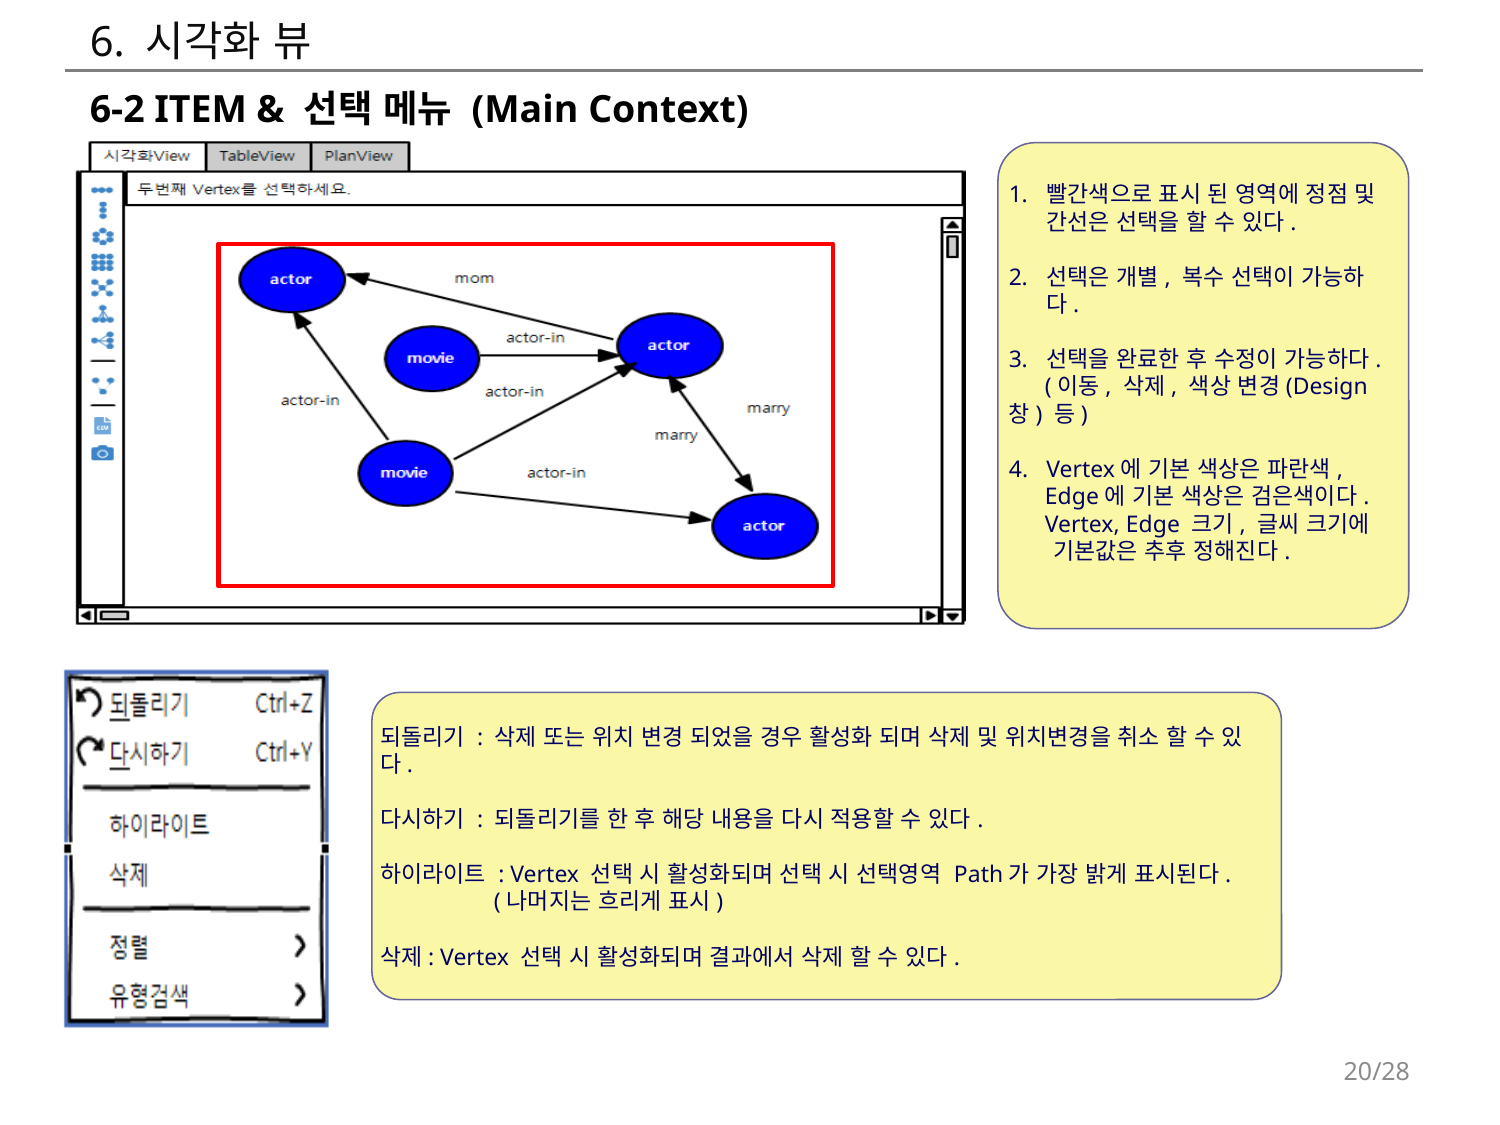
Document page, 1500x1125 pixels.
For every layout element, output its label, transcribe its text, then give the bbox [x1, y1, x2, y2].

text_box 빨간색으로 표시 된 영역에 정점 및 간선은 선택을 할 수 있다. 선택은 개별, 복수 선택이 가능하다. 선택을 완료한 후 수정이 가능하다. (이동, 삭제, 색상 변경(Design창) 등) Vertex에 기본 색상은 파란색, Edge에 기본 색상은 검은색이다. Vertex, Edge 크기, 글씨 크기에 기본값은 추후 정해진다. [997, 142, 1409, 629]
picture [40, 644, 361, 1064]
text_box 6-2 ITEM & 선택 메뉴 (Main Context) [74, 78, 1425, 138]
text_box 되돌리기 : 삭제 또는 위치 변경 되었을 경우 활성화 되며 삭제 및 위치변경을 취소 할 수 있다. 다시하기 : 되돌리기를 한 후 해당 내용을 다시 적용할 수 있다. 하이라이트 : Vertex 선택 시 활성화되며 선택 시 선택영역 Path가 가장 밝게 표시된다. (나머지는 흐리게 표시) 삭제: Vertex 선택 시 활성화되며 결과에서 삭제 할 수 있다. [371, 692, 1282, 1000]
picture [72, 137, 966, 629]
title 6. 시각화 뷰 [75, 7, 1425, 78]
slide_number 20/28 [1074, 1042, 1425, 1103]
